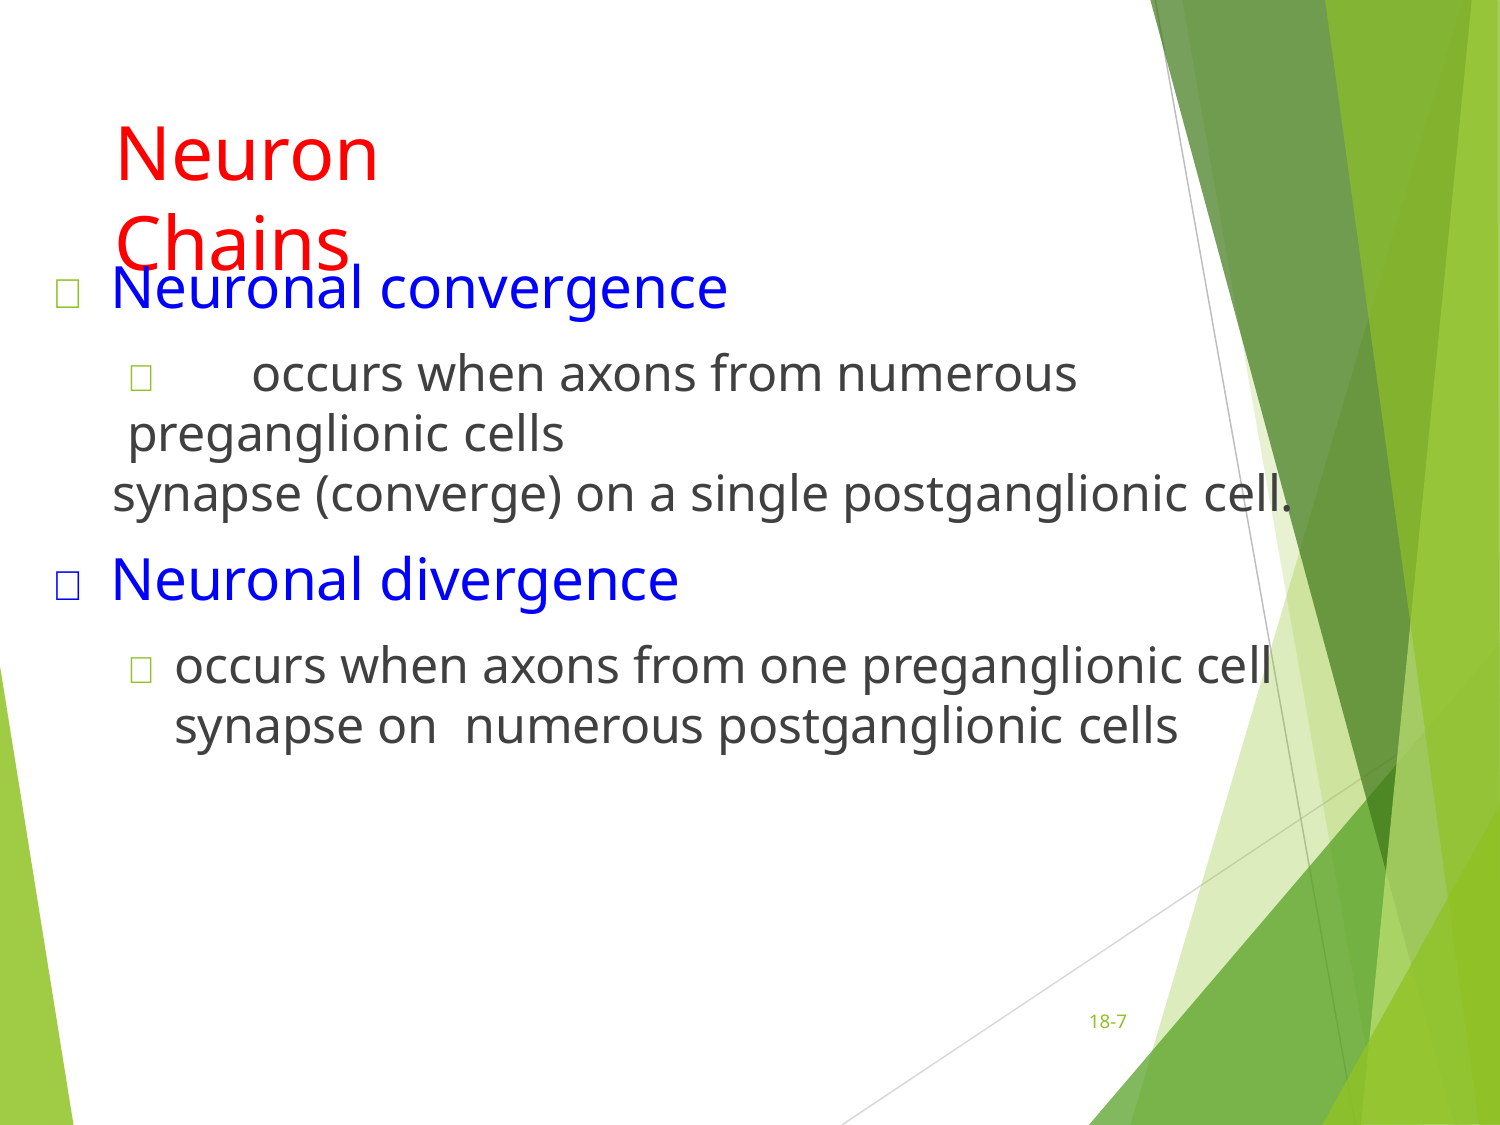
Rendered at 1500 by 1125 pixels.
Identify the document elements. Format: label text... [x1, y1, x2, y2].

text_box  Neuronal convergence  occurs when axons from numerous preganglionic cells synapse (converge) on a single postganglionic cell.  Neuronal divergence  occurs when axons from one preganglionic cell synapse on numerous postganglionic cells [50, 224, 1350, 754]
text_box 18-7 [1086, 1007, 1131, 1058]
title Neuron Chains [112, 103, 598, 224]
